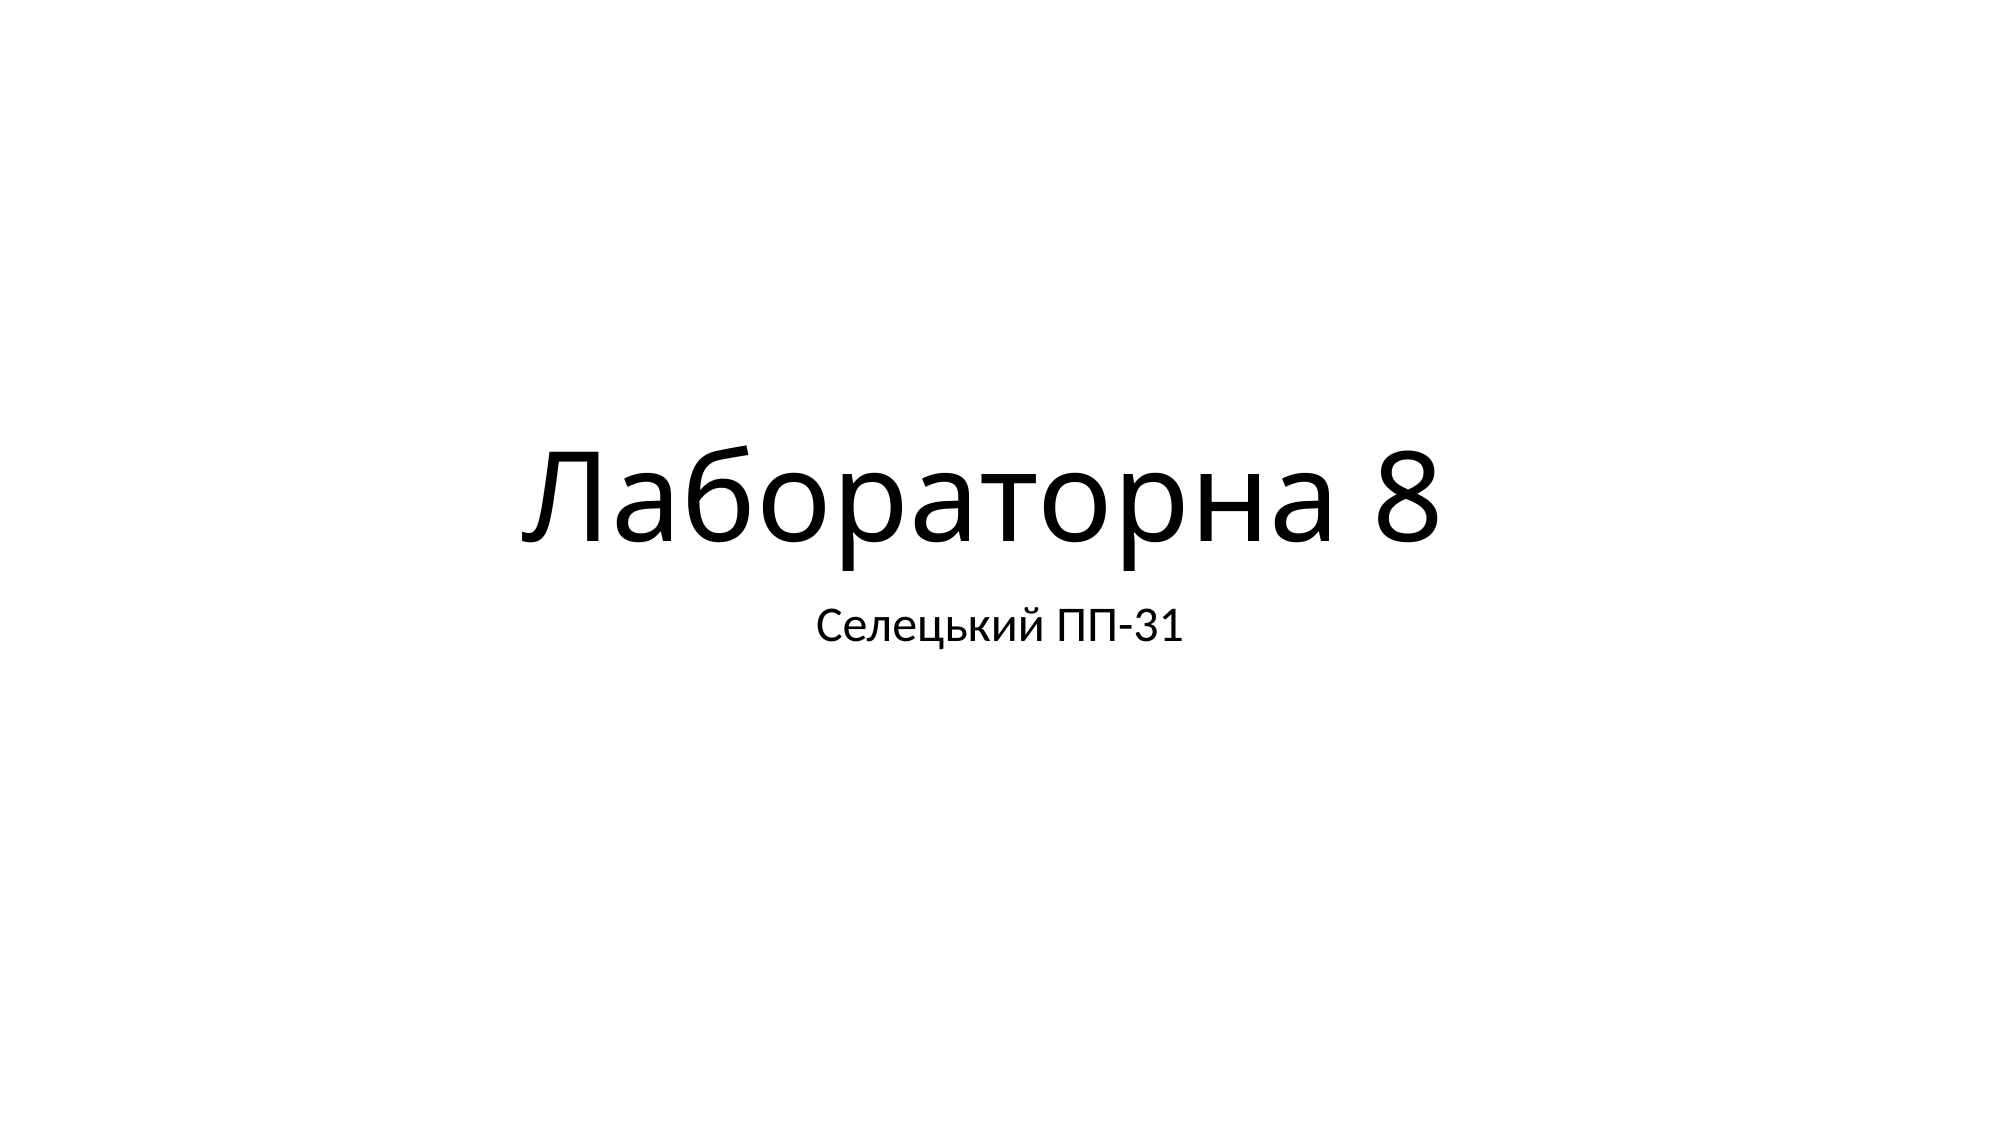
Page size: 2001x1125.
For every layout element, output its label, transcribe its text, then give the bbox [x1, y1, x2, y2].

subtitle Селецький ПП-31 [249, 590, 1750, 863]
title Лабораторна 8 [249, 184, 1750, 576]
